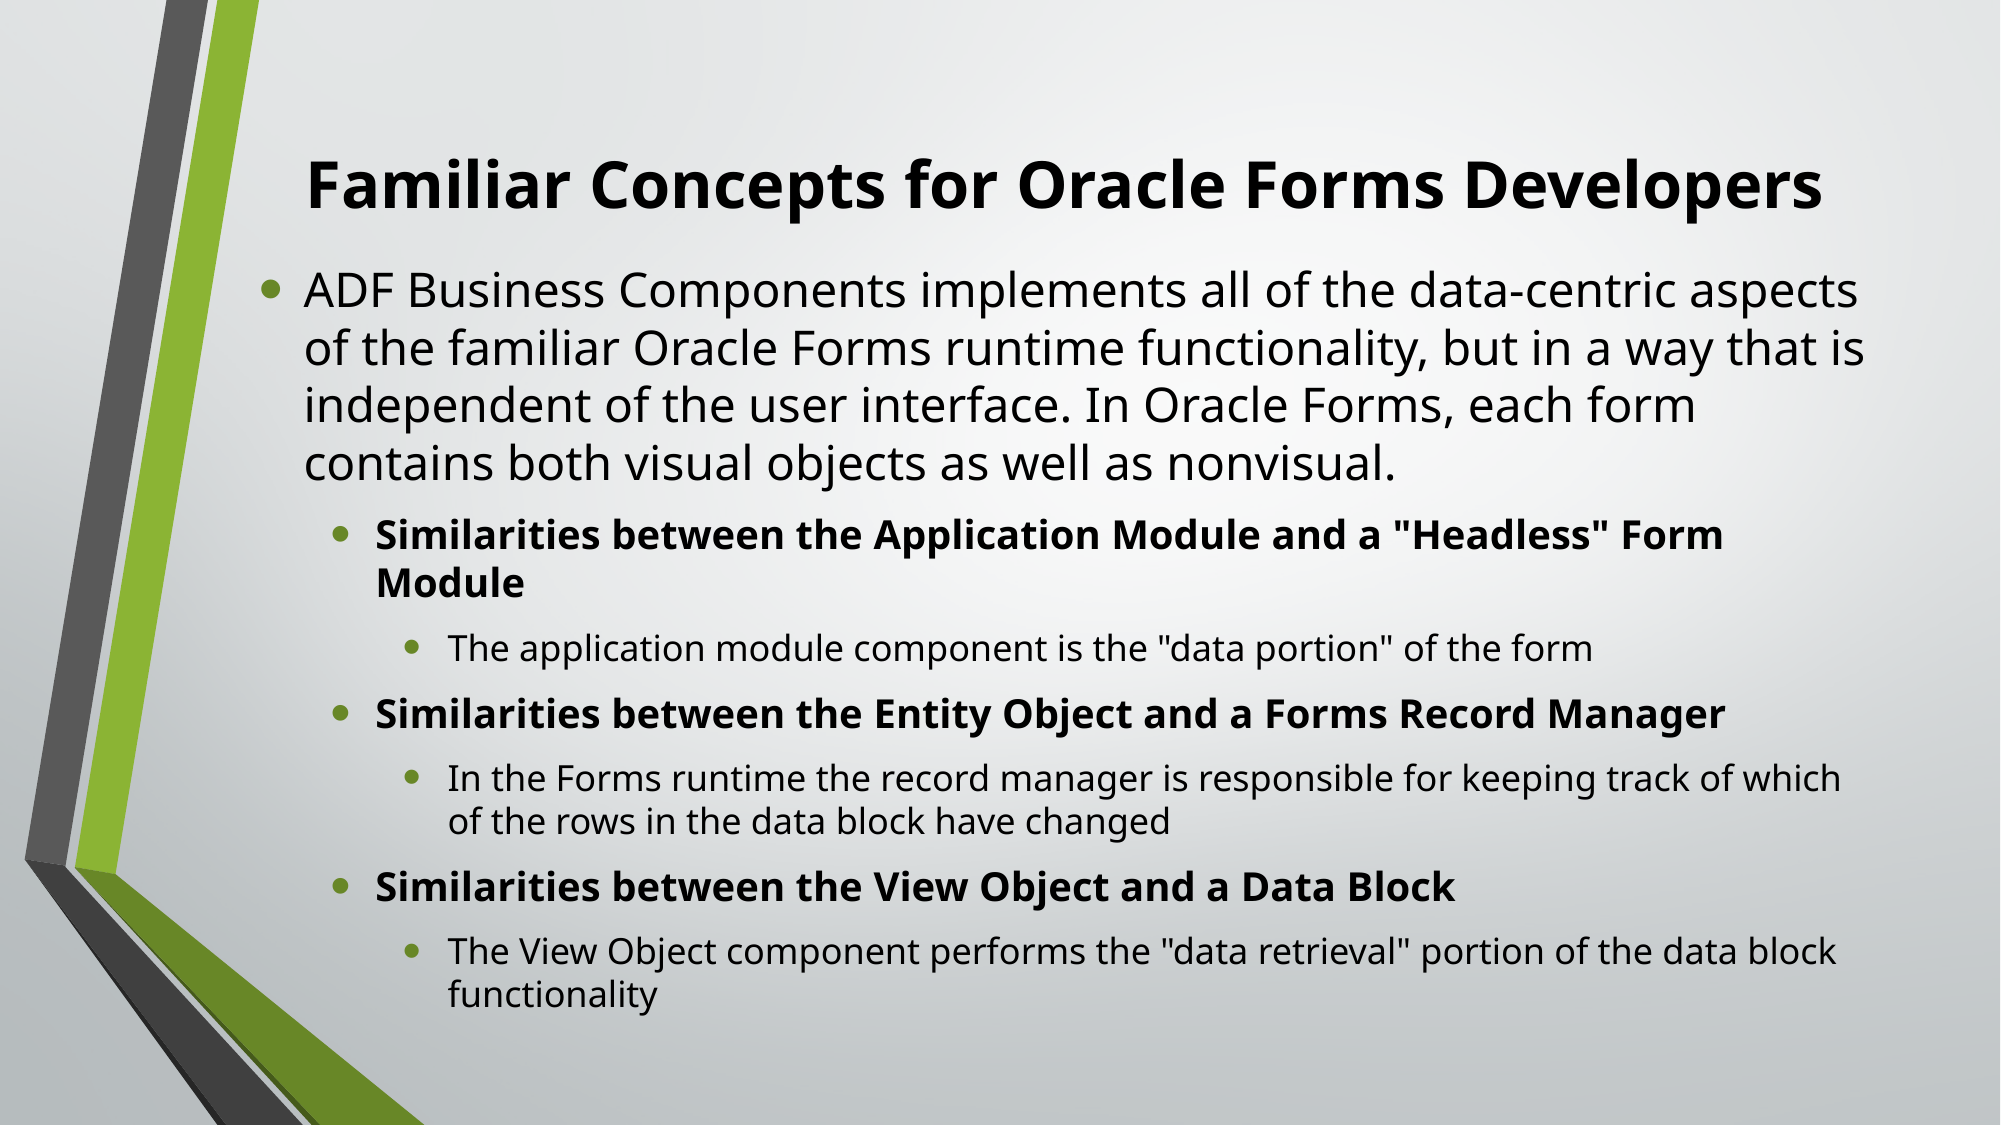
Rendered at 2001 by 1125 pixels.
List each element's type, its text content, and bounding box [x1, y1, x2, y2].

title Familiar Concepts for Oracle Forms Developers [243, 112, 1887, 252]
list ADF Business Components implements all of the data-centric aspects of the familiar Oracle Forms runtime functionality, but in a way that is independent of the user interface. In Oracle Forms, each form contains both visual objects as well as nonvisual. Similarities between the Application Module and a "Headless" Form Module The application module component is the "data portion" of the form Similarities between the Entity Object and a Forms Record Manager In the Forms runtime the record manager is responsible for keeping track of which of the rows in the data block have changed Similarities between the View Object and a Data Block The View Object component performs the "data retrieval" portion of the data block functionality [243, 252, 1887, 1029]
